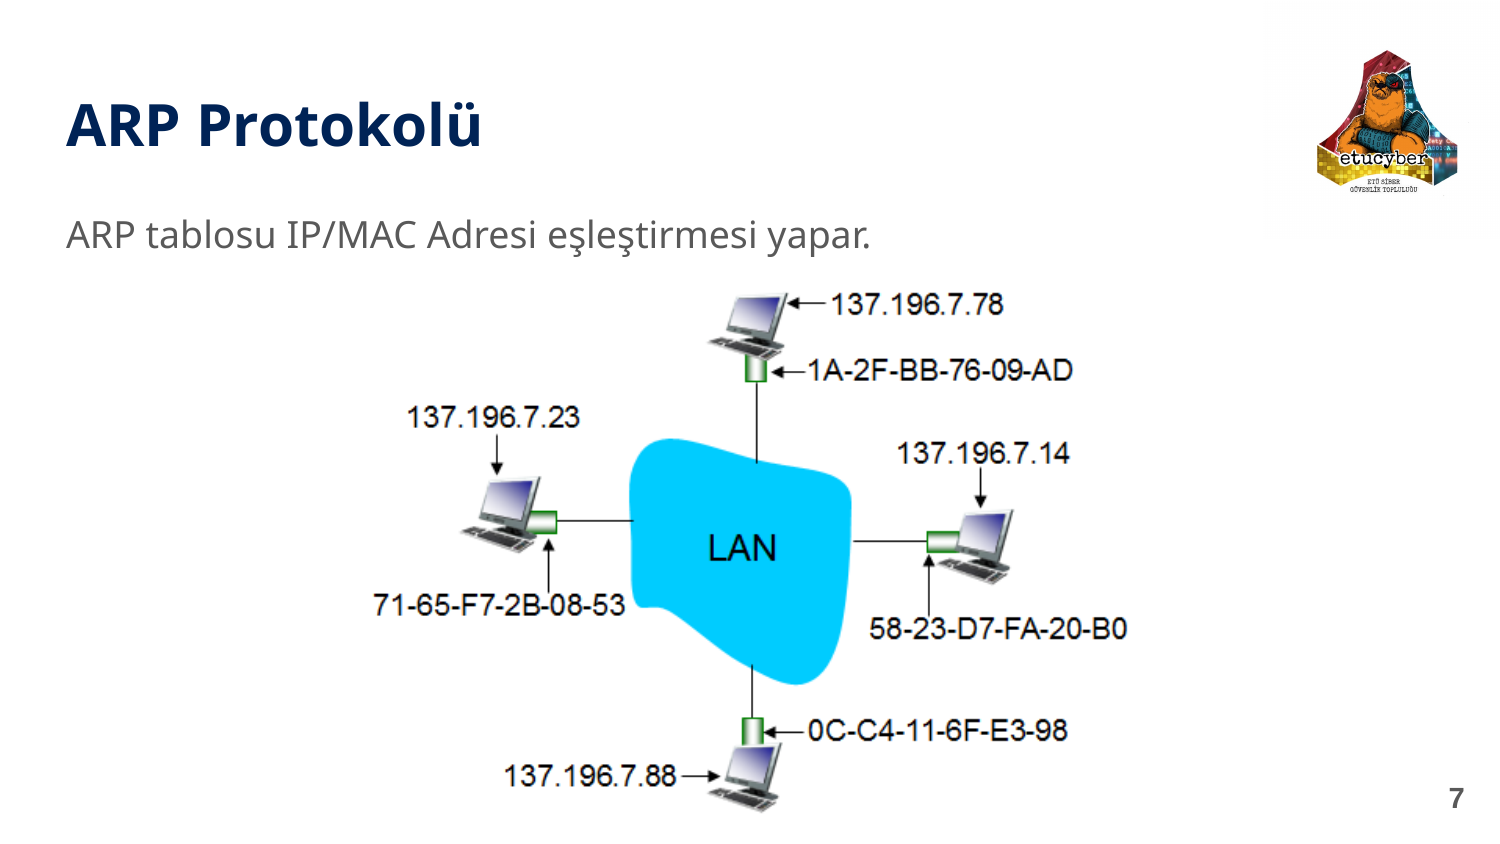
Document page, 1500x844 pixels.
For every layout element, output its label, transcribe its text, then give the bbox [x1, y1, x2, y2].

title ARP Protokolü [51, 72, 1258, 167]
slide_number ‹#› [1389, 764, 1480, 830]
picture [354, 276, 1146, 818]
list ARP tablosu IP/MAC Adresi eşleştirmesi yapar. [51, 189, 1449, 750]
picture [1263, 1, 1500, 239]
